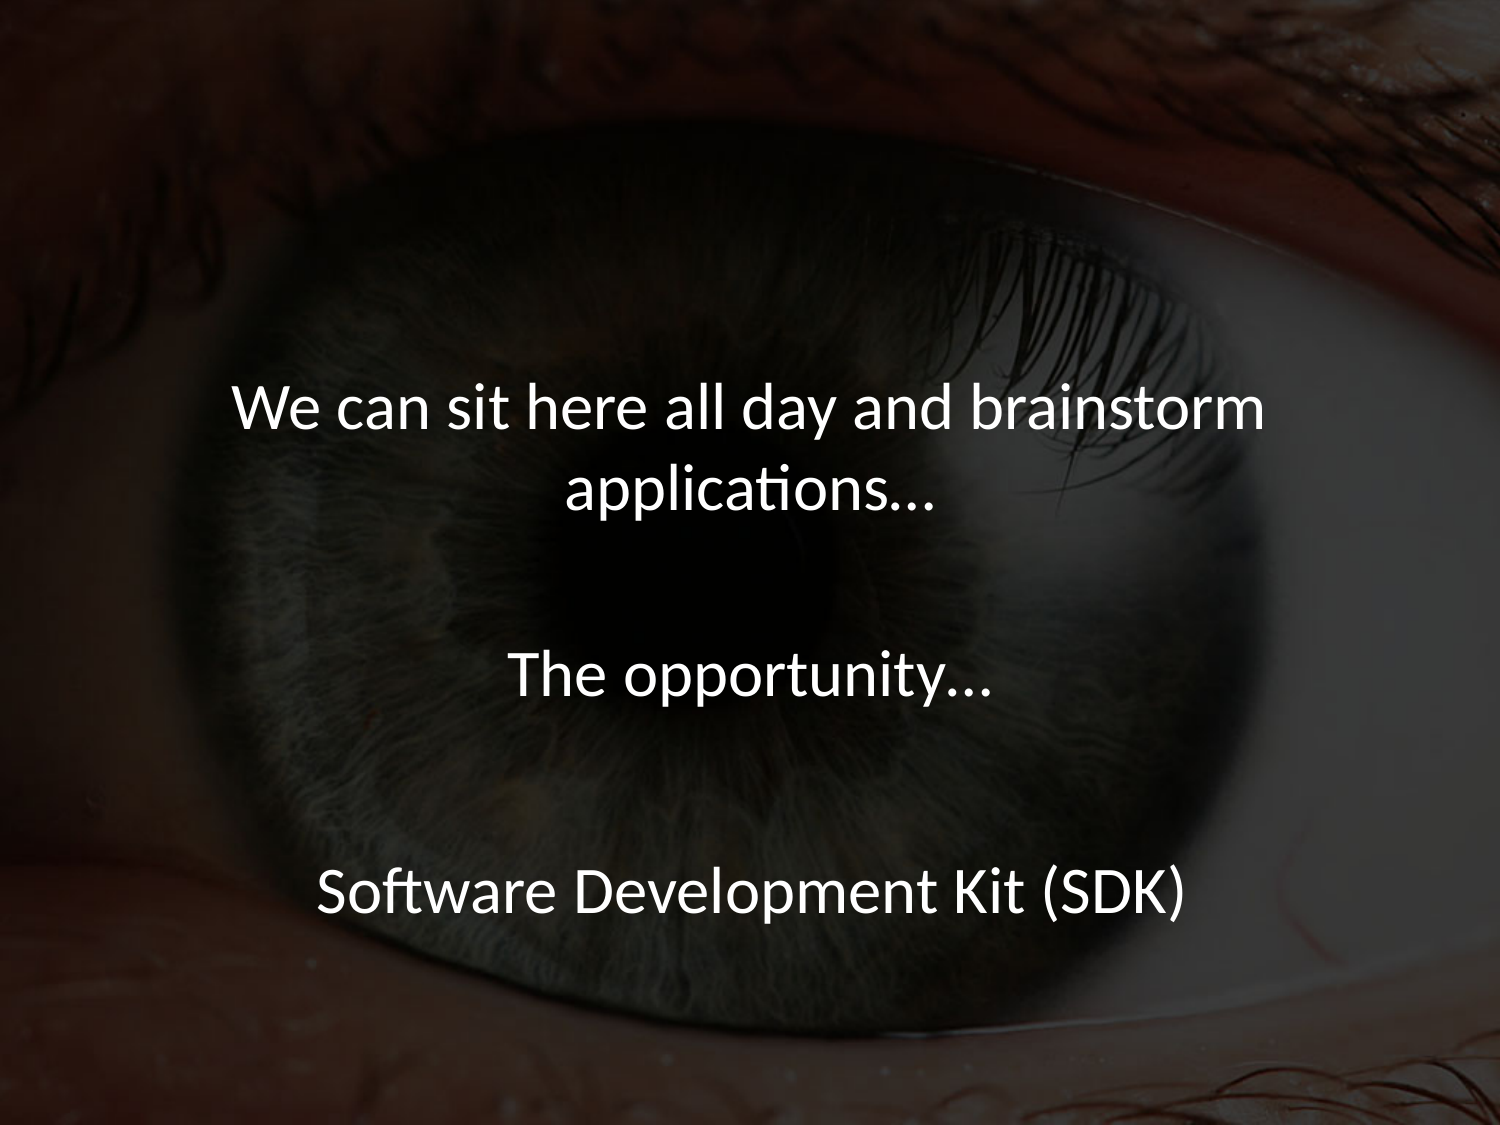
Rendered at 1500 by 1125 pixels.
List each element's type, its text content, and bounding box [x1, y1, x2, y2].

list We can sit here all day and brainstorm applications… The opportunity… [75, 262, 1425, 1005]
picture [0, 0, 1500, 1125]
text_box Software Development Kit (SDK) [262, 839, 1243, 1014]
